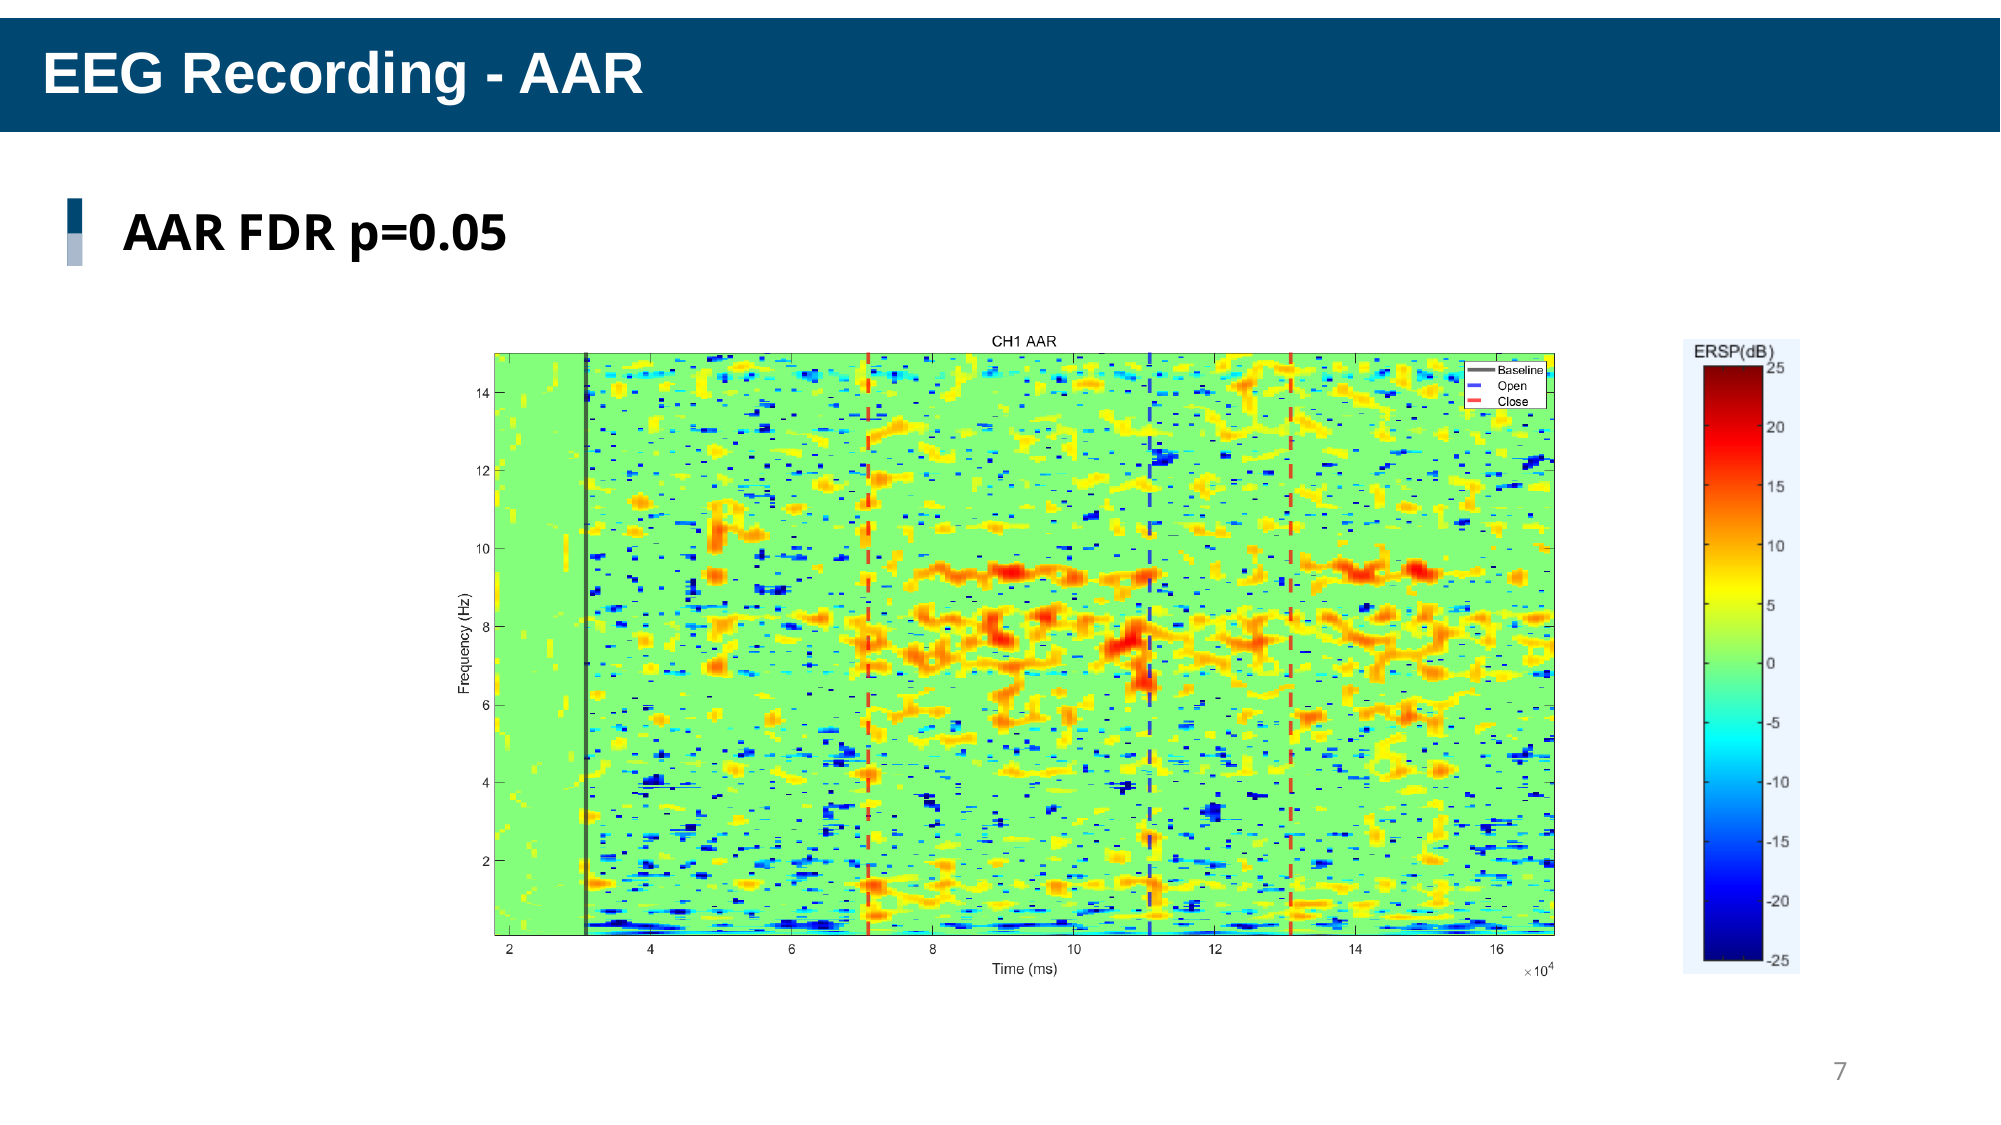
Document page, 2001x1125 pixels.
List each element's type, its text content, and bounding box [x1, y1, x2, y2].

picture [1683, 339, 1800, 974]
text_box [67, 198, 83, 266]
text_box EEG Recording - AAR [27, 22, 1252, 128]
text_box AAR FDR p=0.05 [108, 193, 524, 269]
slide_number 7 [1412, 1042, 1863, 1103]
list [316, 299, 1684, 1014]
text_box [0, 17, 2000, 133]
